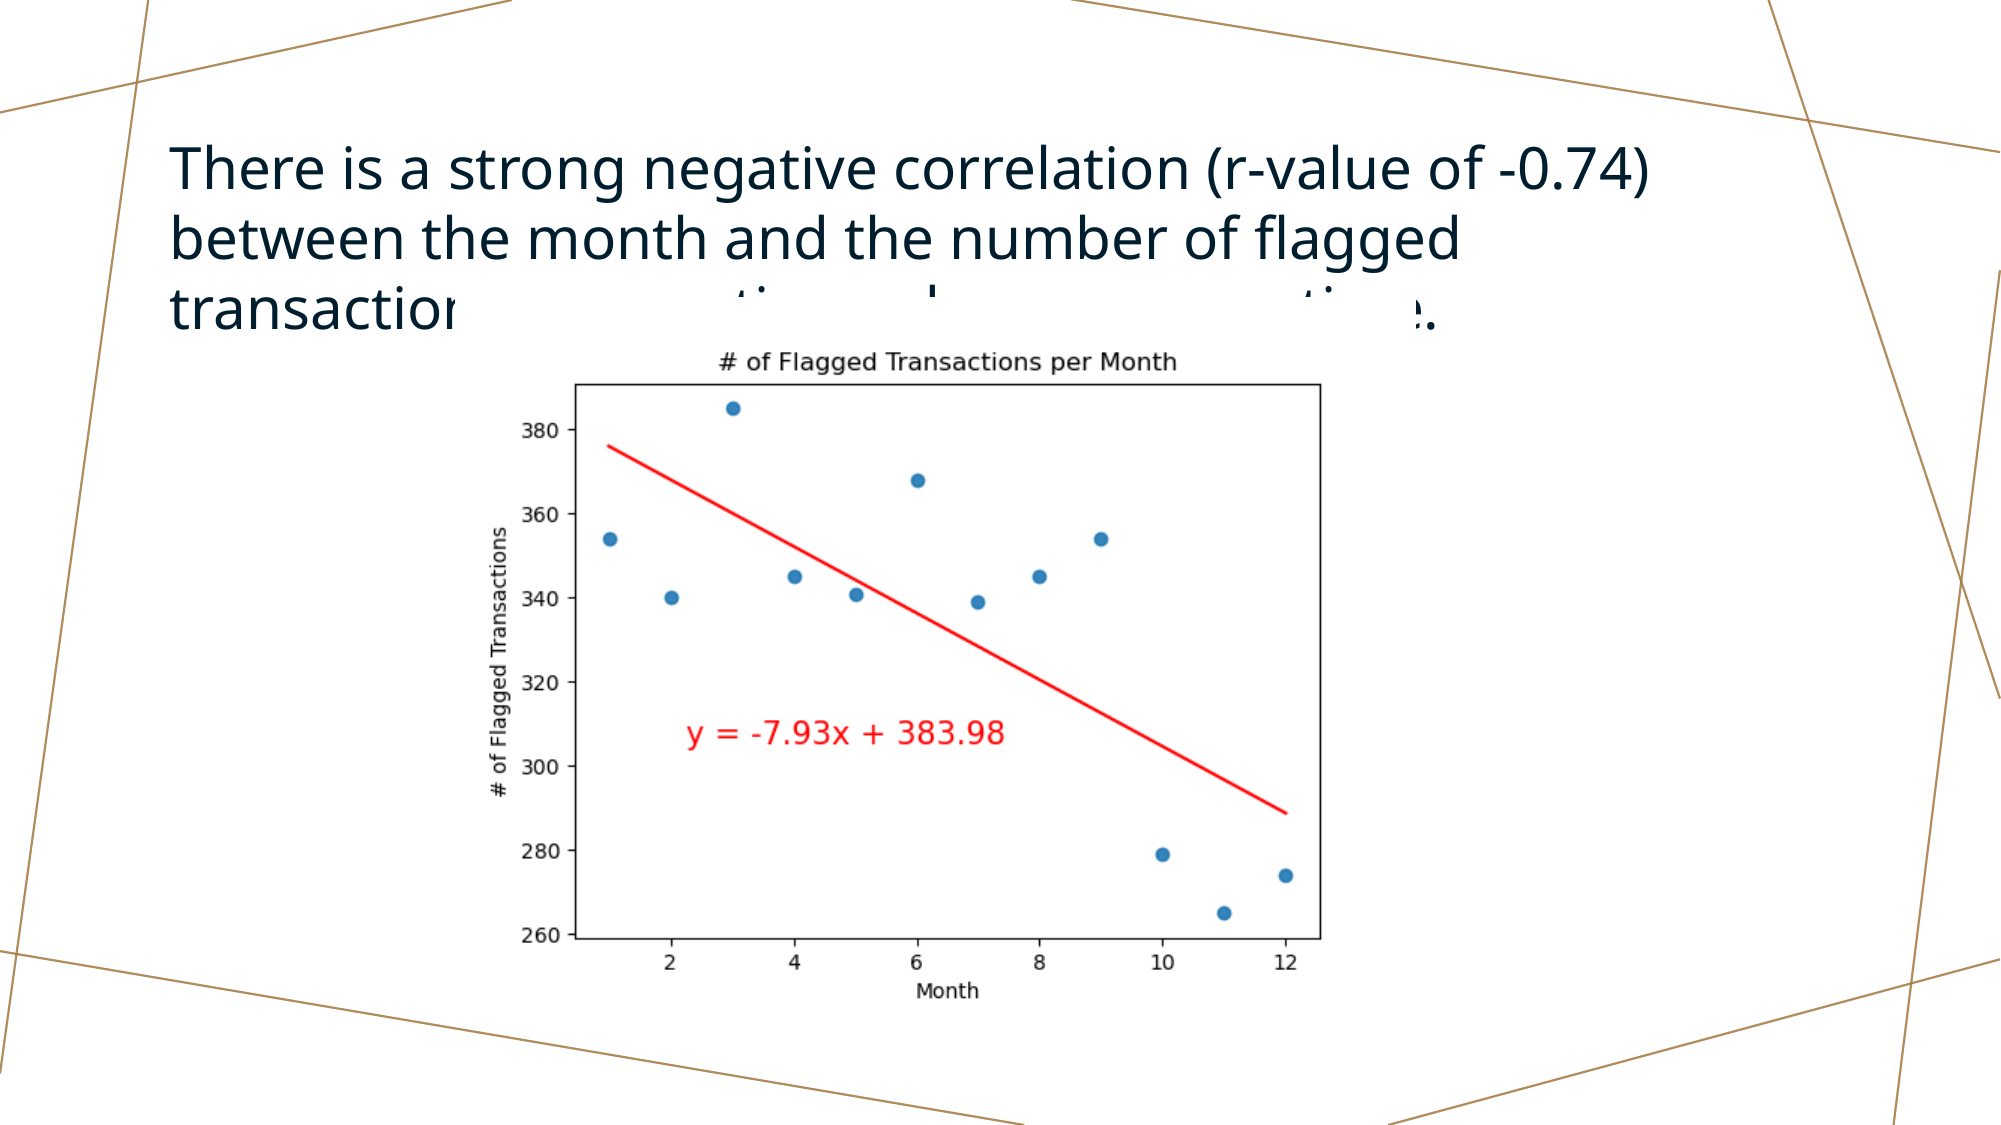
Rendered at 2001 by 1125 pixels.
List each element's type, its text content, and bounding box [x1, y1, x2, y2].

picture [455, 297, 1416, 1018]
text_box There is a strong negative correlation (r-value of -0.74) between the month and the number of flagged transactions, suggesting a decrease over time. [154, 123, 1817, 274]
